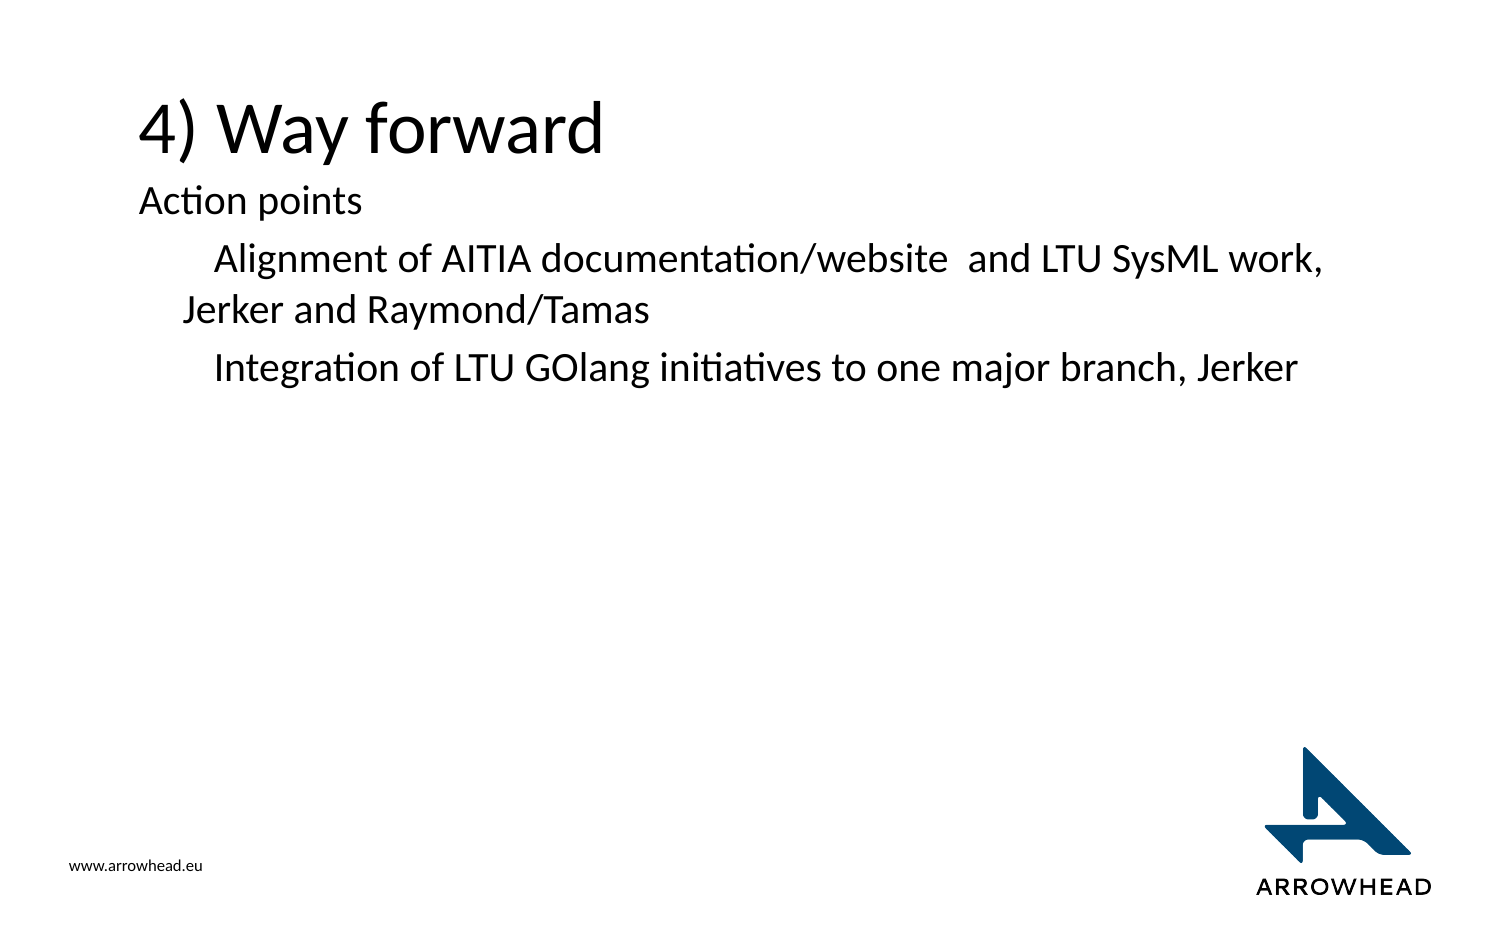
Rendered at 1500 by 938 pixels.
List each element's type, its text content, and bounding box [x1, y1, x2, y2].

list Action points Alignment of AITIA documentation/website and LTU SysML work, Jerker and Raymond/Tamas Integration of LTU GOlang initiatives to one major branch, Jerker [130, 164, 1353, 850]
title 4) Way forward [130, 70, 1353, 164]
picture [1256, 747, 1431, 895]
